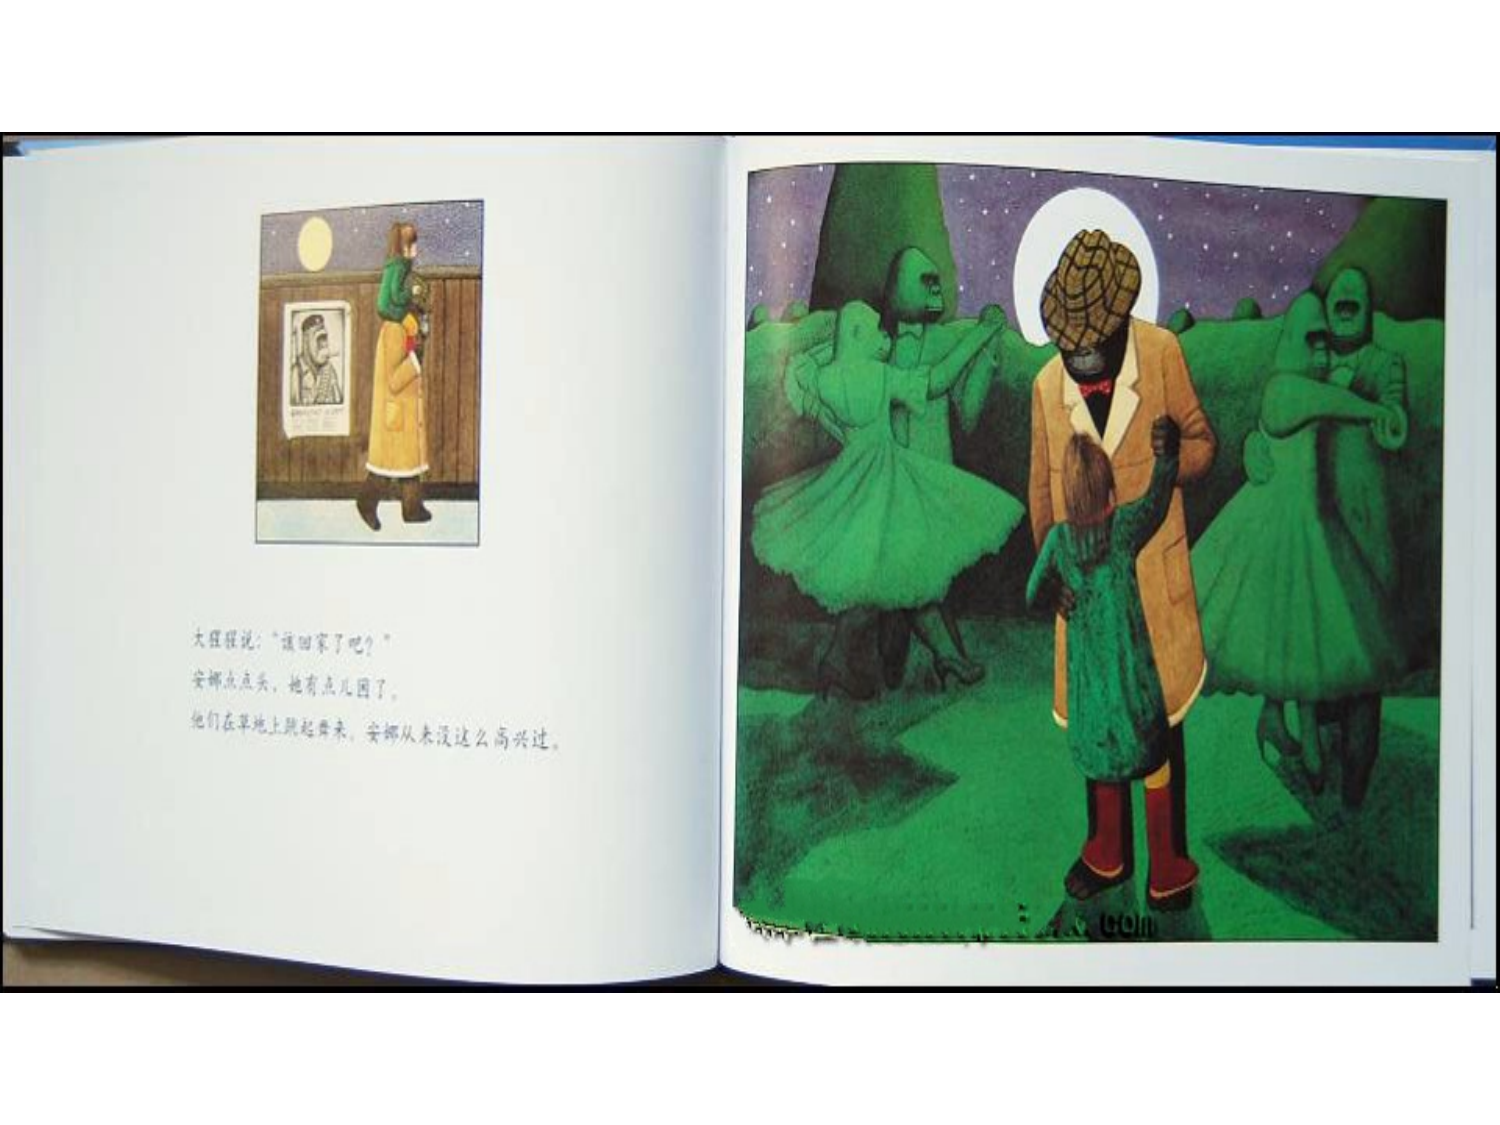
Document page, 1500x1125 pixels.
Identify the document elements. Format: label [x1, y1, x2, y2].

picture [0, 132, 1500, 993]
